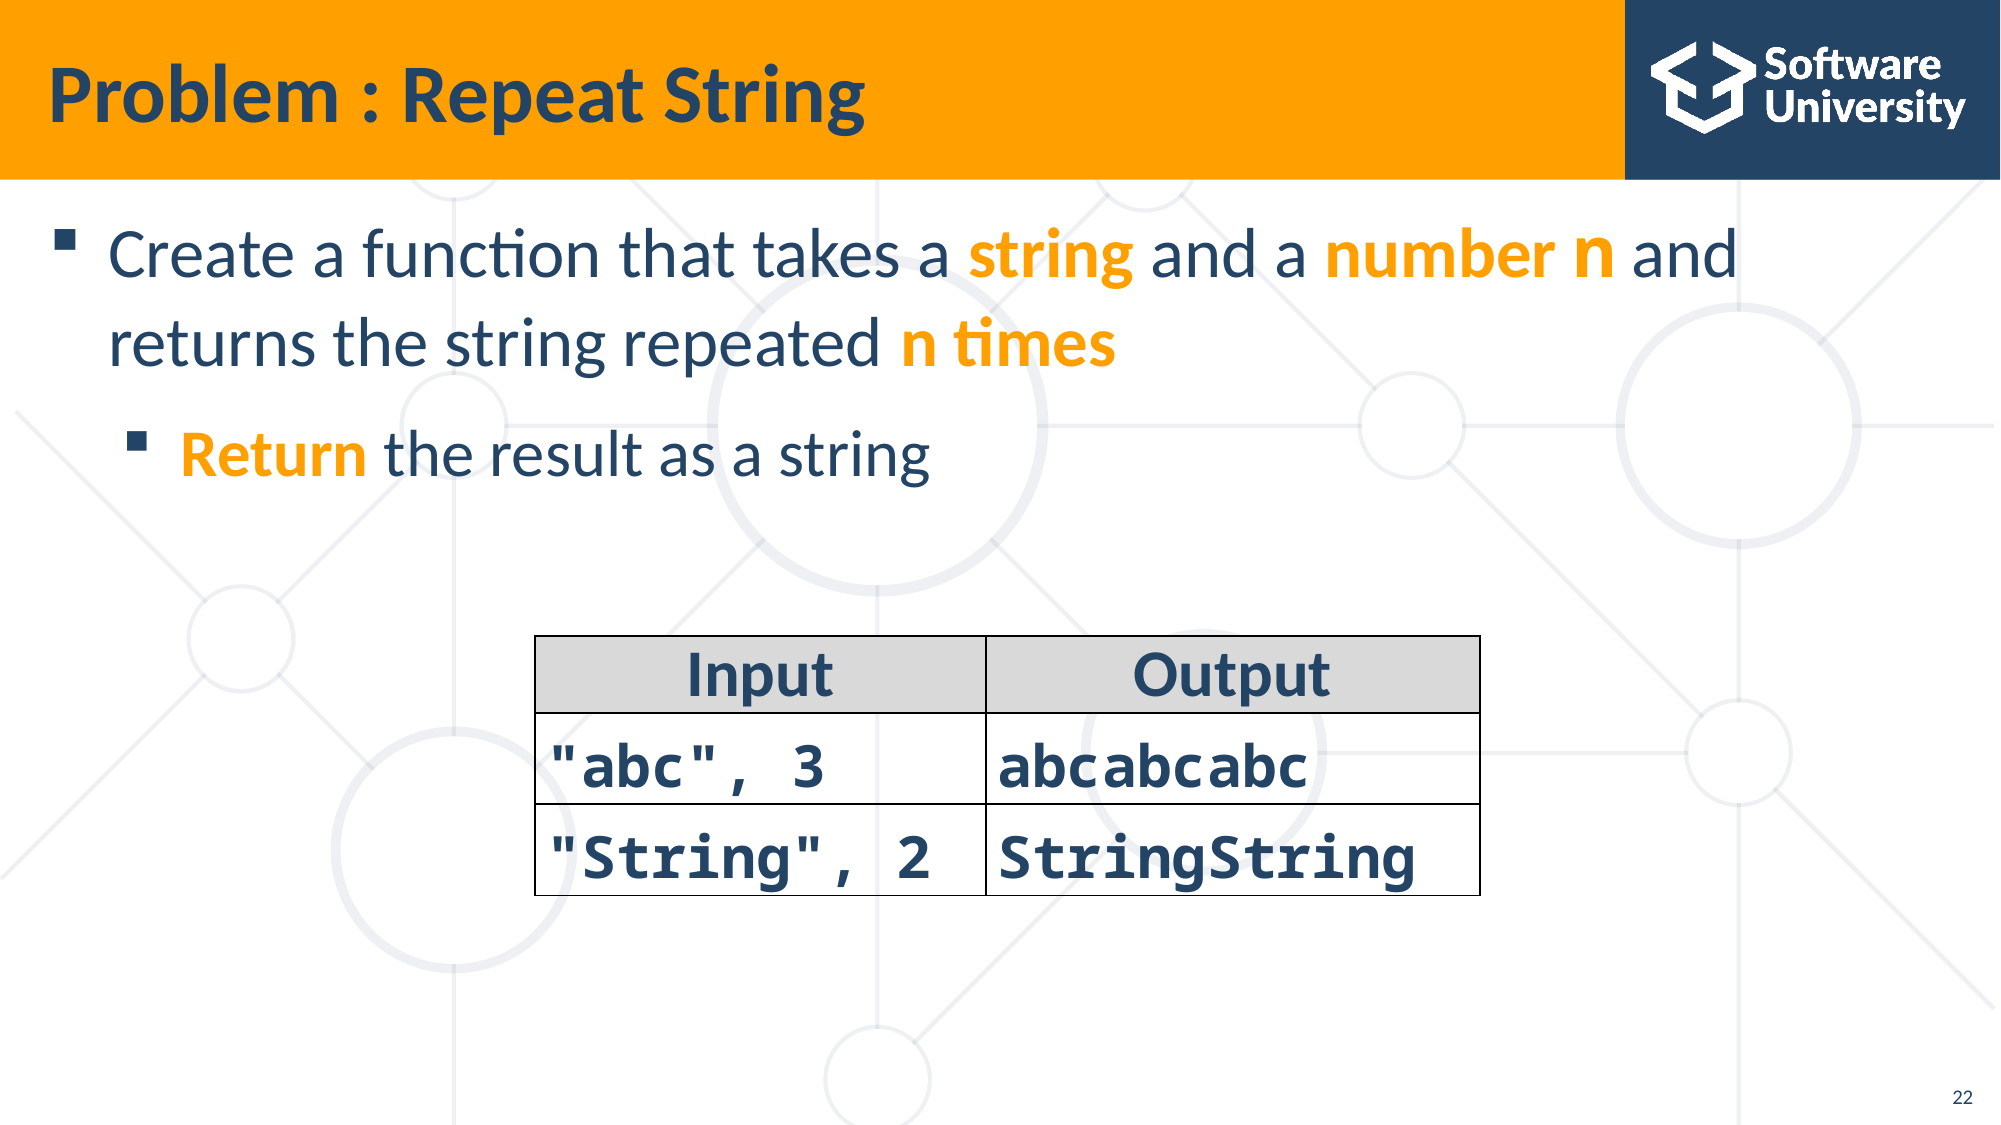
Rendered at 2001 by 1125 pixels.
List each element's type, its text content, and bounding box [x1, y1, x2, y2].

table_cell "abc", 3 [536, 714, 985, 803]
table_header Output [987, 637, 1479, 712]
slide_number 22 [1927, 1067, 1989, 1117]
title Problem : Repeat String [31, 16, 1625, 162]
list Create a function that takes a string and a number n and returns the string repeated n times Return the result as a string [31, 196, 1970, 1104]
picture [1651, 41, 1966, 134]
table_cell "String", 2 [536, 805, 985, 895]
table_cell abcabcabc [987, 714, 1479, 803]
table_header Input [536, 637, 985, 712]
table_cell StringString [987, 805, 1479, 895]
